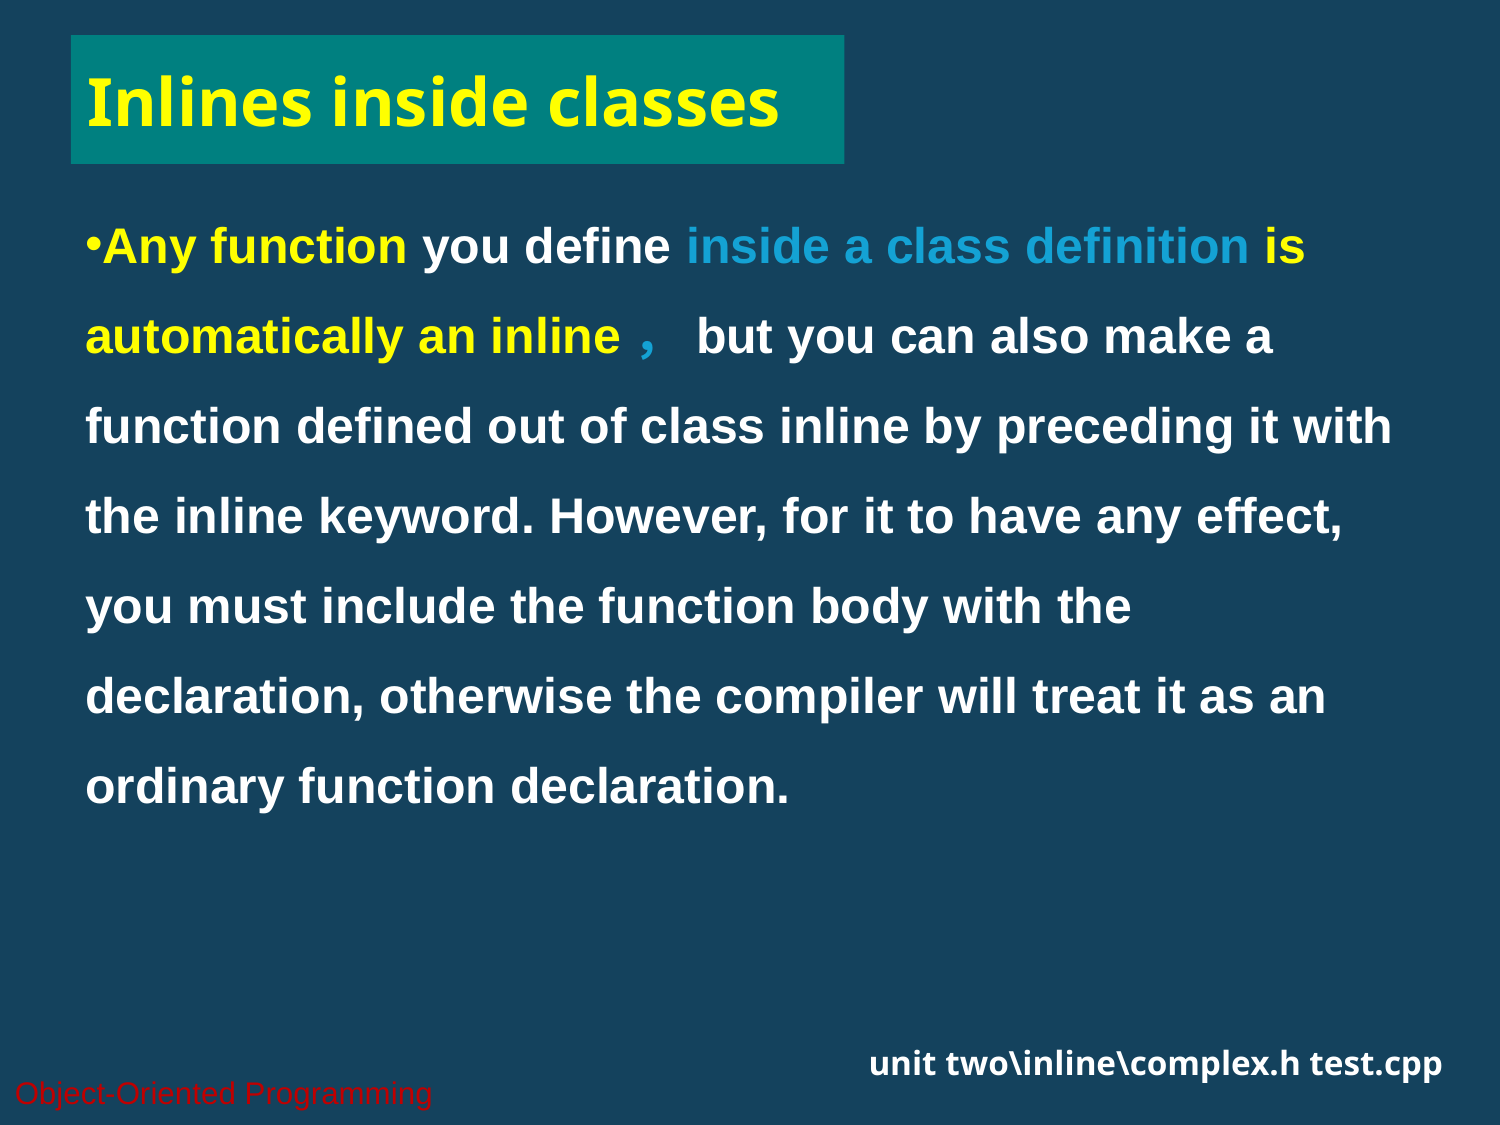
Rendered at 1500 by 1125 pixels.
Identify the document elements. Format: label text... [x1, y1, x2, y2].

footer Object-Oriented Programming [0, 1062, 601, 1122]
text_box unit two\inline\complex.h test.cpp [702, 1033, 1471, 1091]
title Inlines inside classes [70, 35, 845, 164]
text_box Any function you define inside a class definition is automatically an inline，but you can also make a function defined out of class inline by preceding it with the inline keyword. However, for it to have any effect, you must include the function body with the declaration, otherwise the compiler will treat it as an ordinary function declaration. [70, 175, 1441, 821]
